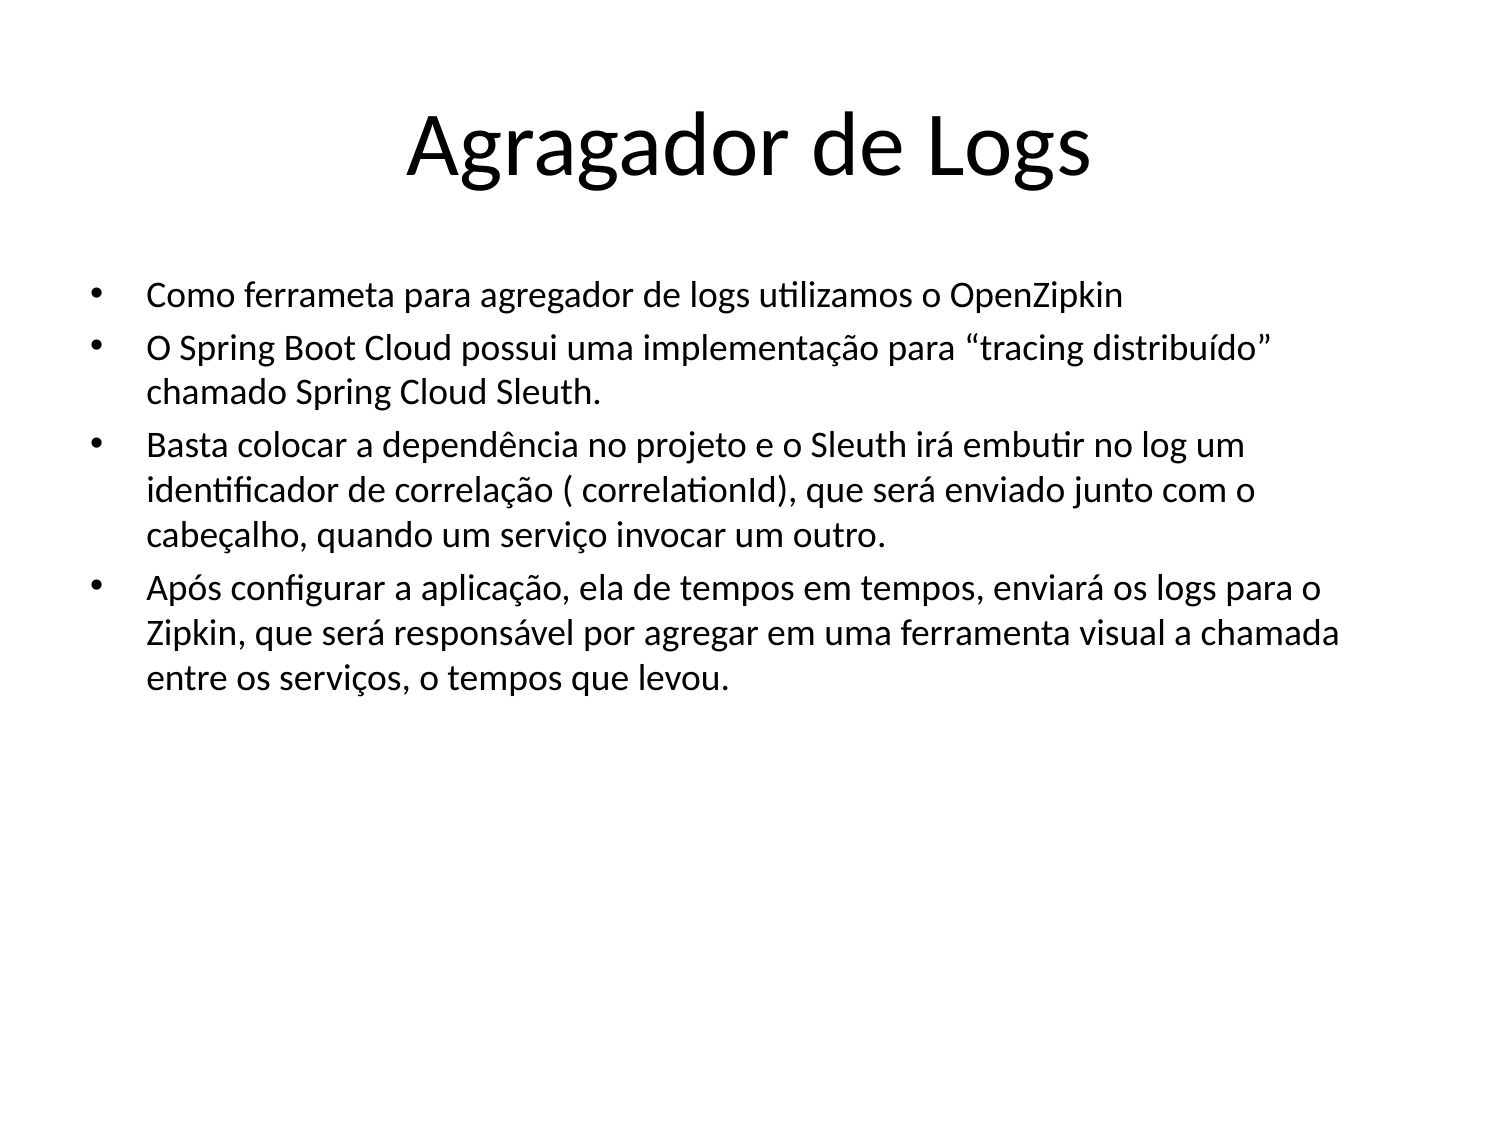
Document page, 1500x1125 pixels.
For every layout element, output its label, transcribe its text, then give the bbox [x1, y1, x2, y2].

list Como ferrameta para agregador de logs utilizamos o OpenZipkin O Spring Boot Cloud possui uma implementação para “tracing distribuído” chamado Spring Cloud Sleuth. Basta colocar a dependência no projeto e o Sleuth irá embutir no log um identificador de correlação ( correlationId), que será enviado junto com o cabeçalho, quando um serviço invocar um outro. Após configurar a aplicação, ela de tempos em tempos, enviará os logs para o Zipkin, que será responsável por agregar em uma ferramenta visual a chamada entre os serviços, o tempos que levou. [75, 262, 1425, 1005]
title Agragador de Logs [75, 45, 1425, 233]
